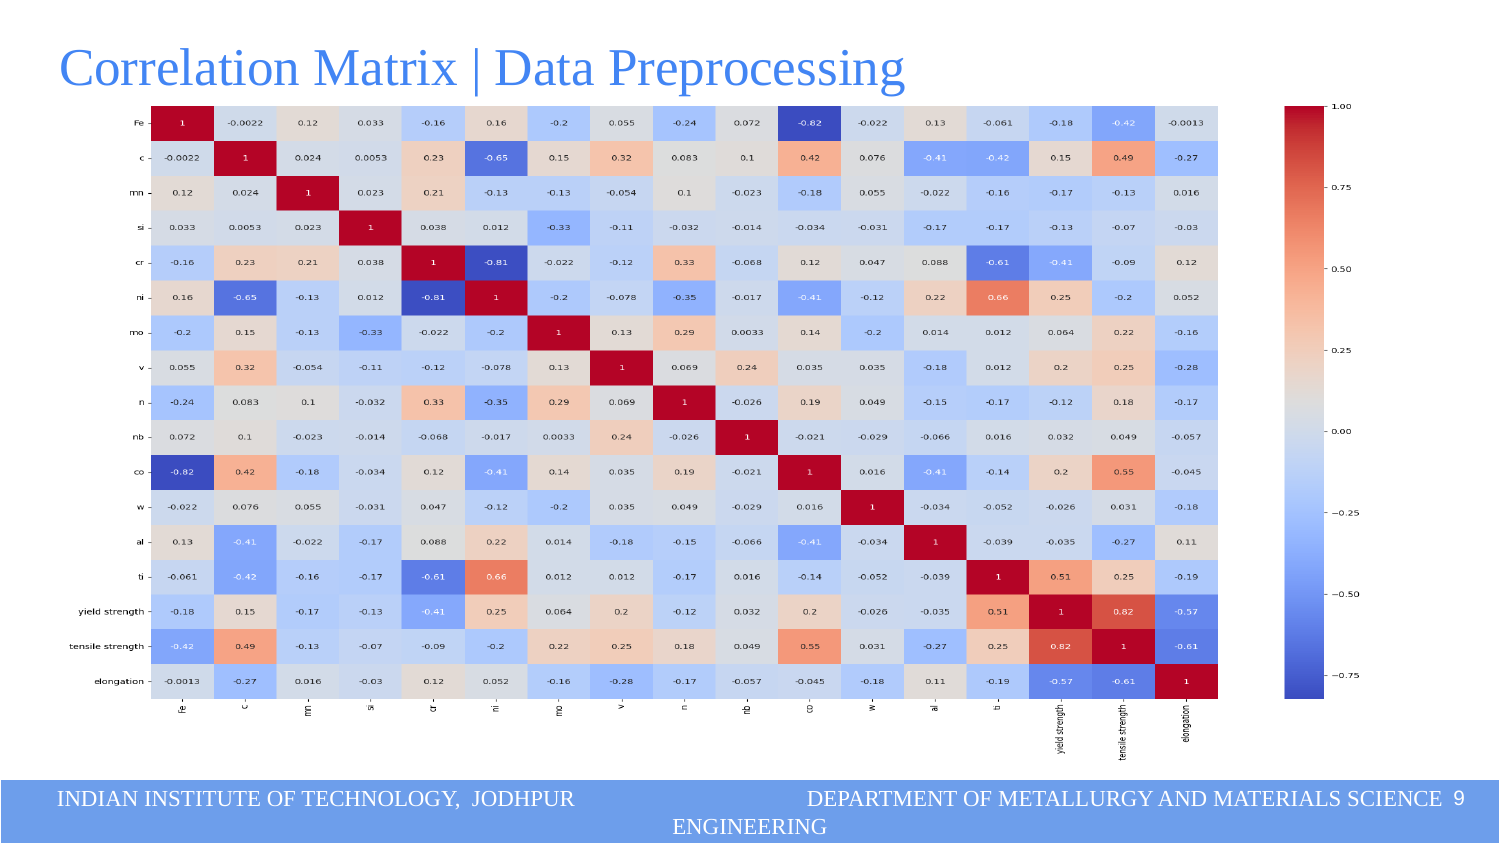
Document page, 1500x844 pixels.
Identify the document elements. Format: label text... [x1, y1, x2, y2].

picture [62, 98, 1366, 766]
text_box INDIAN INSTITUTE OF TECHNOLOGY, JODHPUR DEPARTMENT OF METALLURGY AND MATERIALS SCIENCE ENGINEERING [0, 779, 1500, 844]
slide_number 9 [1389, 764, 1480, 830]
title Correlation Matrix | Data Preprocessing [44, 17, 1442, 112]
